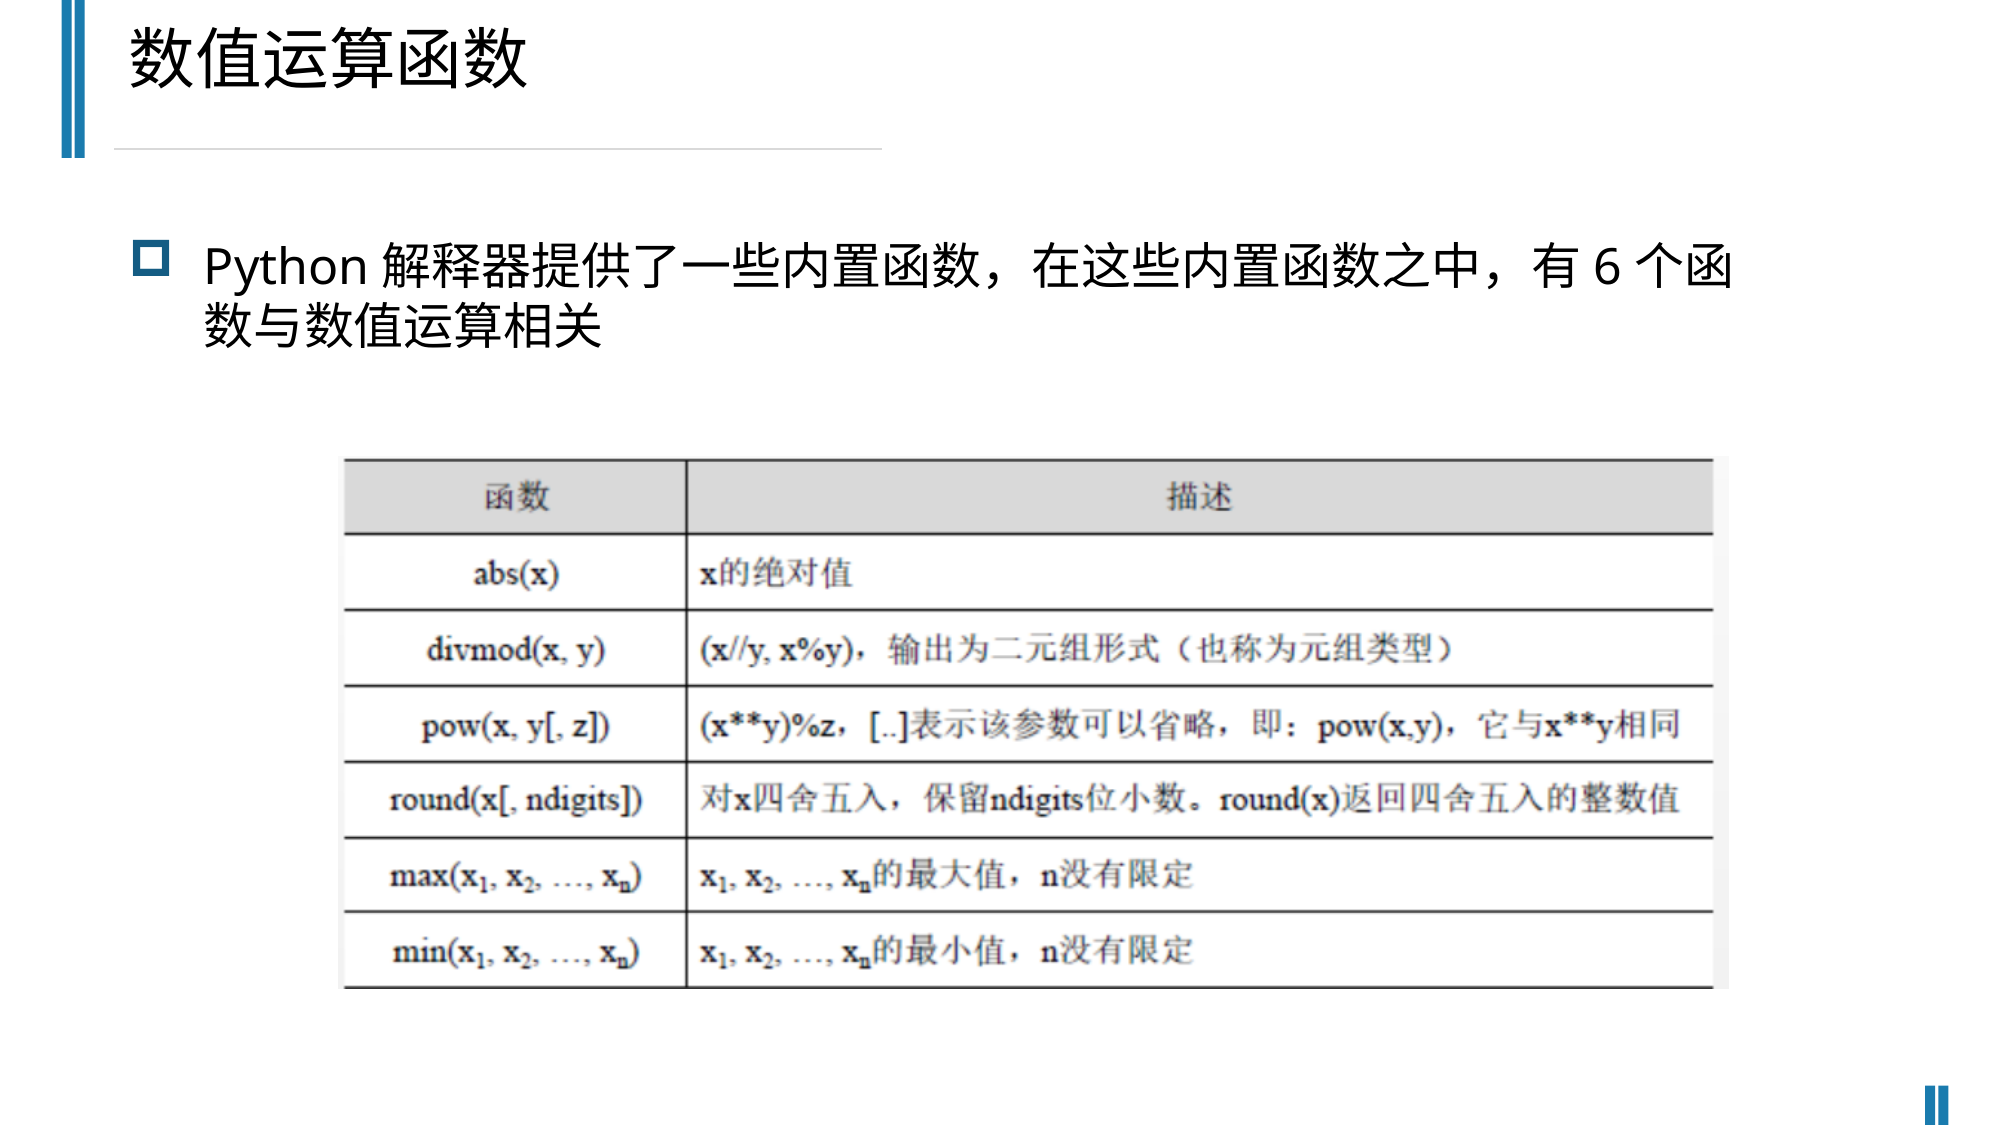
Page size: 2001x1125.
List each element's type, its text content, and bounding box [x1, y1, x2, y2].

list Python解释器提供了一些内置函数，在这些内置函数之中，有6个函数与数值运算相关 [114, 227, 1765, 756]
picture [338, 456, 1729, 989]
list 数值运算函数 [114, 9, 1415, 106]
